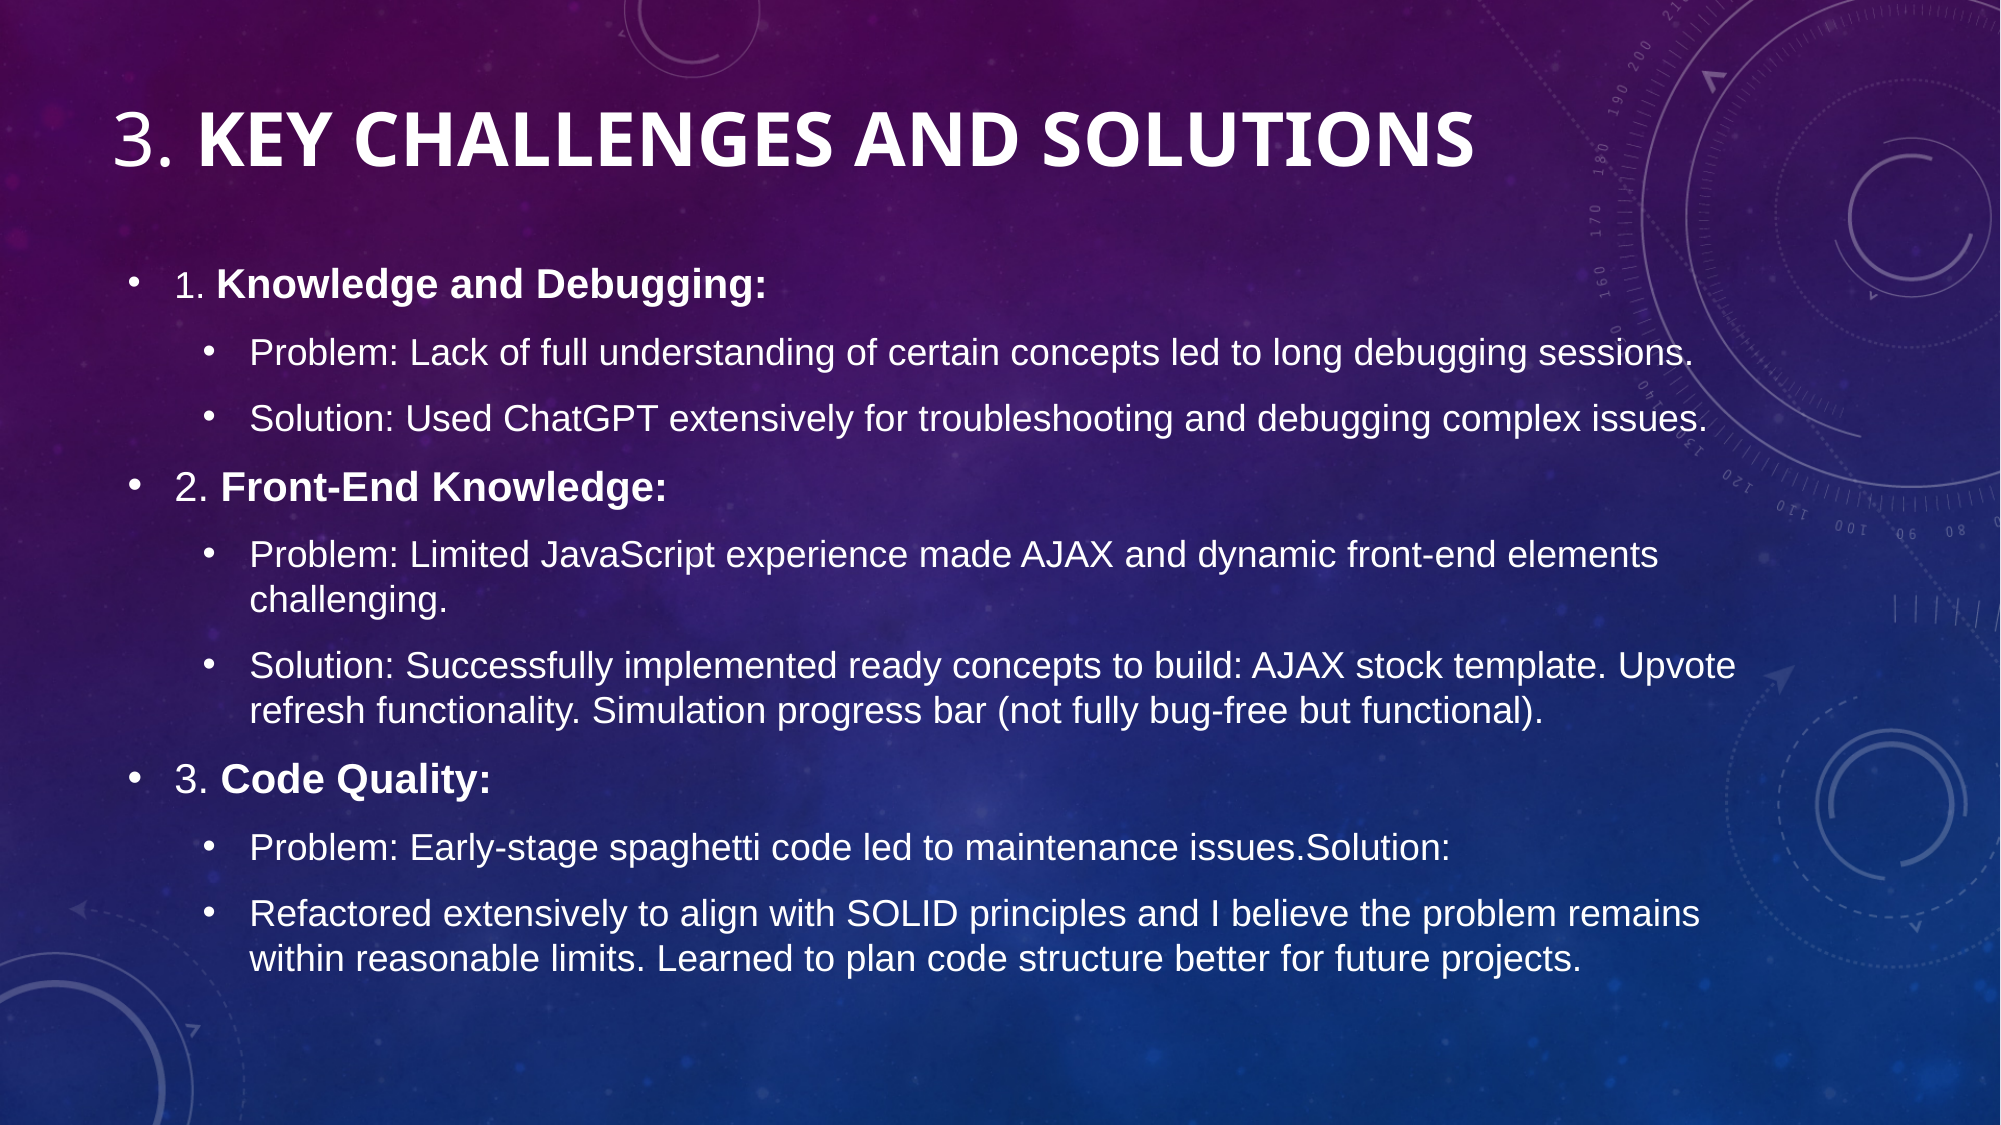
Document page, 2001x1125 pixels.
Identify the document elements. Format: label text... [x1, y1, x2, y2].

title 3. Key Challenges and Solutions [97, 17, 1760, 257]
picture [0, 0, 2001, 1125]
list 1. Knowledge and Debugging: Problem: Lack of full understanding of certain concepts led to long debugging sessions. Solution: Used ChatGPT extensively for troubleshooting and debugging complex issues. 2. Front-End Knowledge: Problem: Limited JavaScript experience made AJAX and dynamic front-end elements challenging. Solution: Successfully implemented ready concepts to build: AJAX stock template. Upvote refresh functionality. Simulation progress bar (not fully bug-free but functional). 3. Code Quality: Problem: Early-stage spaghetti code led to maintenance issues.Solution: Refactored extensively to align with SOLID principles and I believe the problem remains within reasonable limits. Learned to plan code structure better for future projects. [112, 351, 1775, 950]
